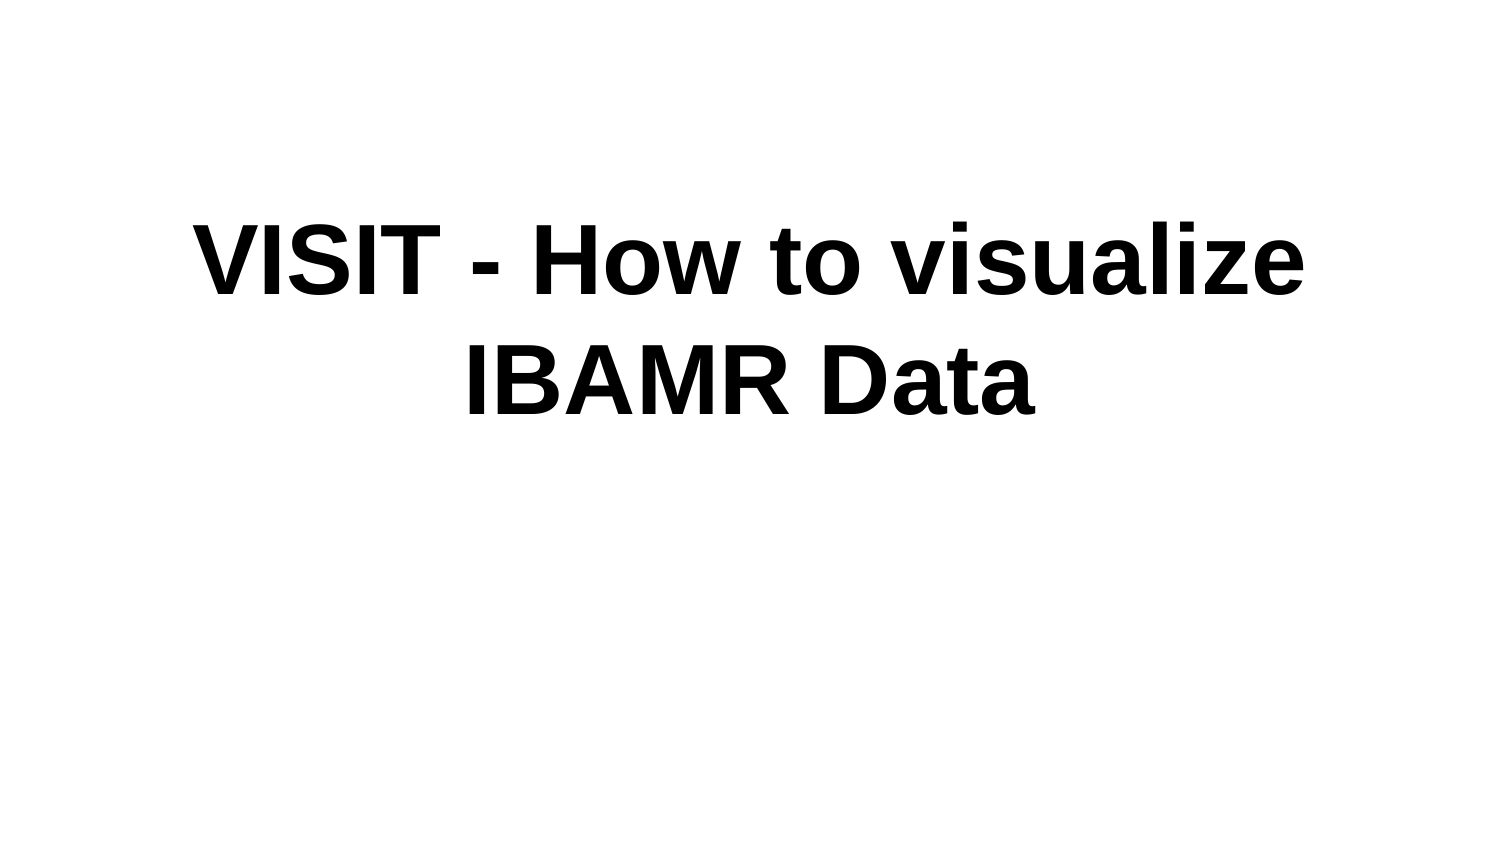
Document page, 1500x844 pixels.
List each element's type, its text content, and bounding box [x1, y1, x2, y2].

title VISIT - How to visualize IBAMR Data [112, 259, 1388, 450]
